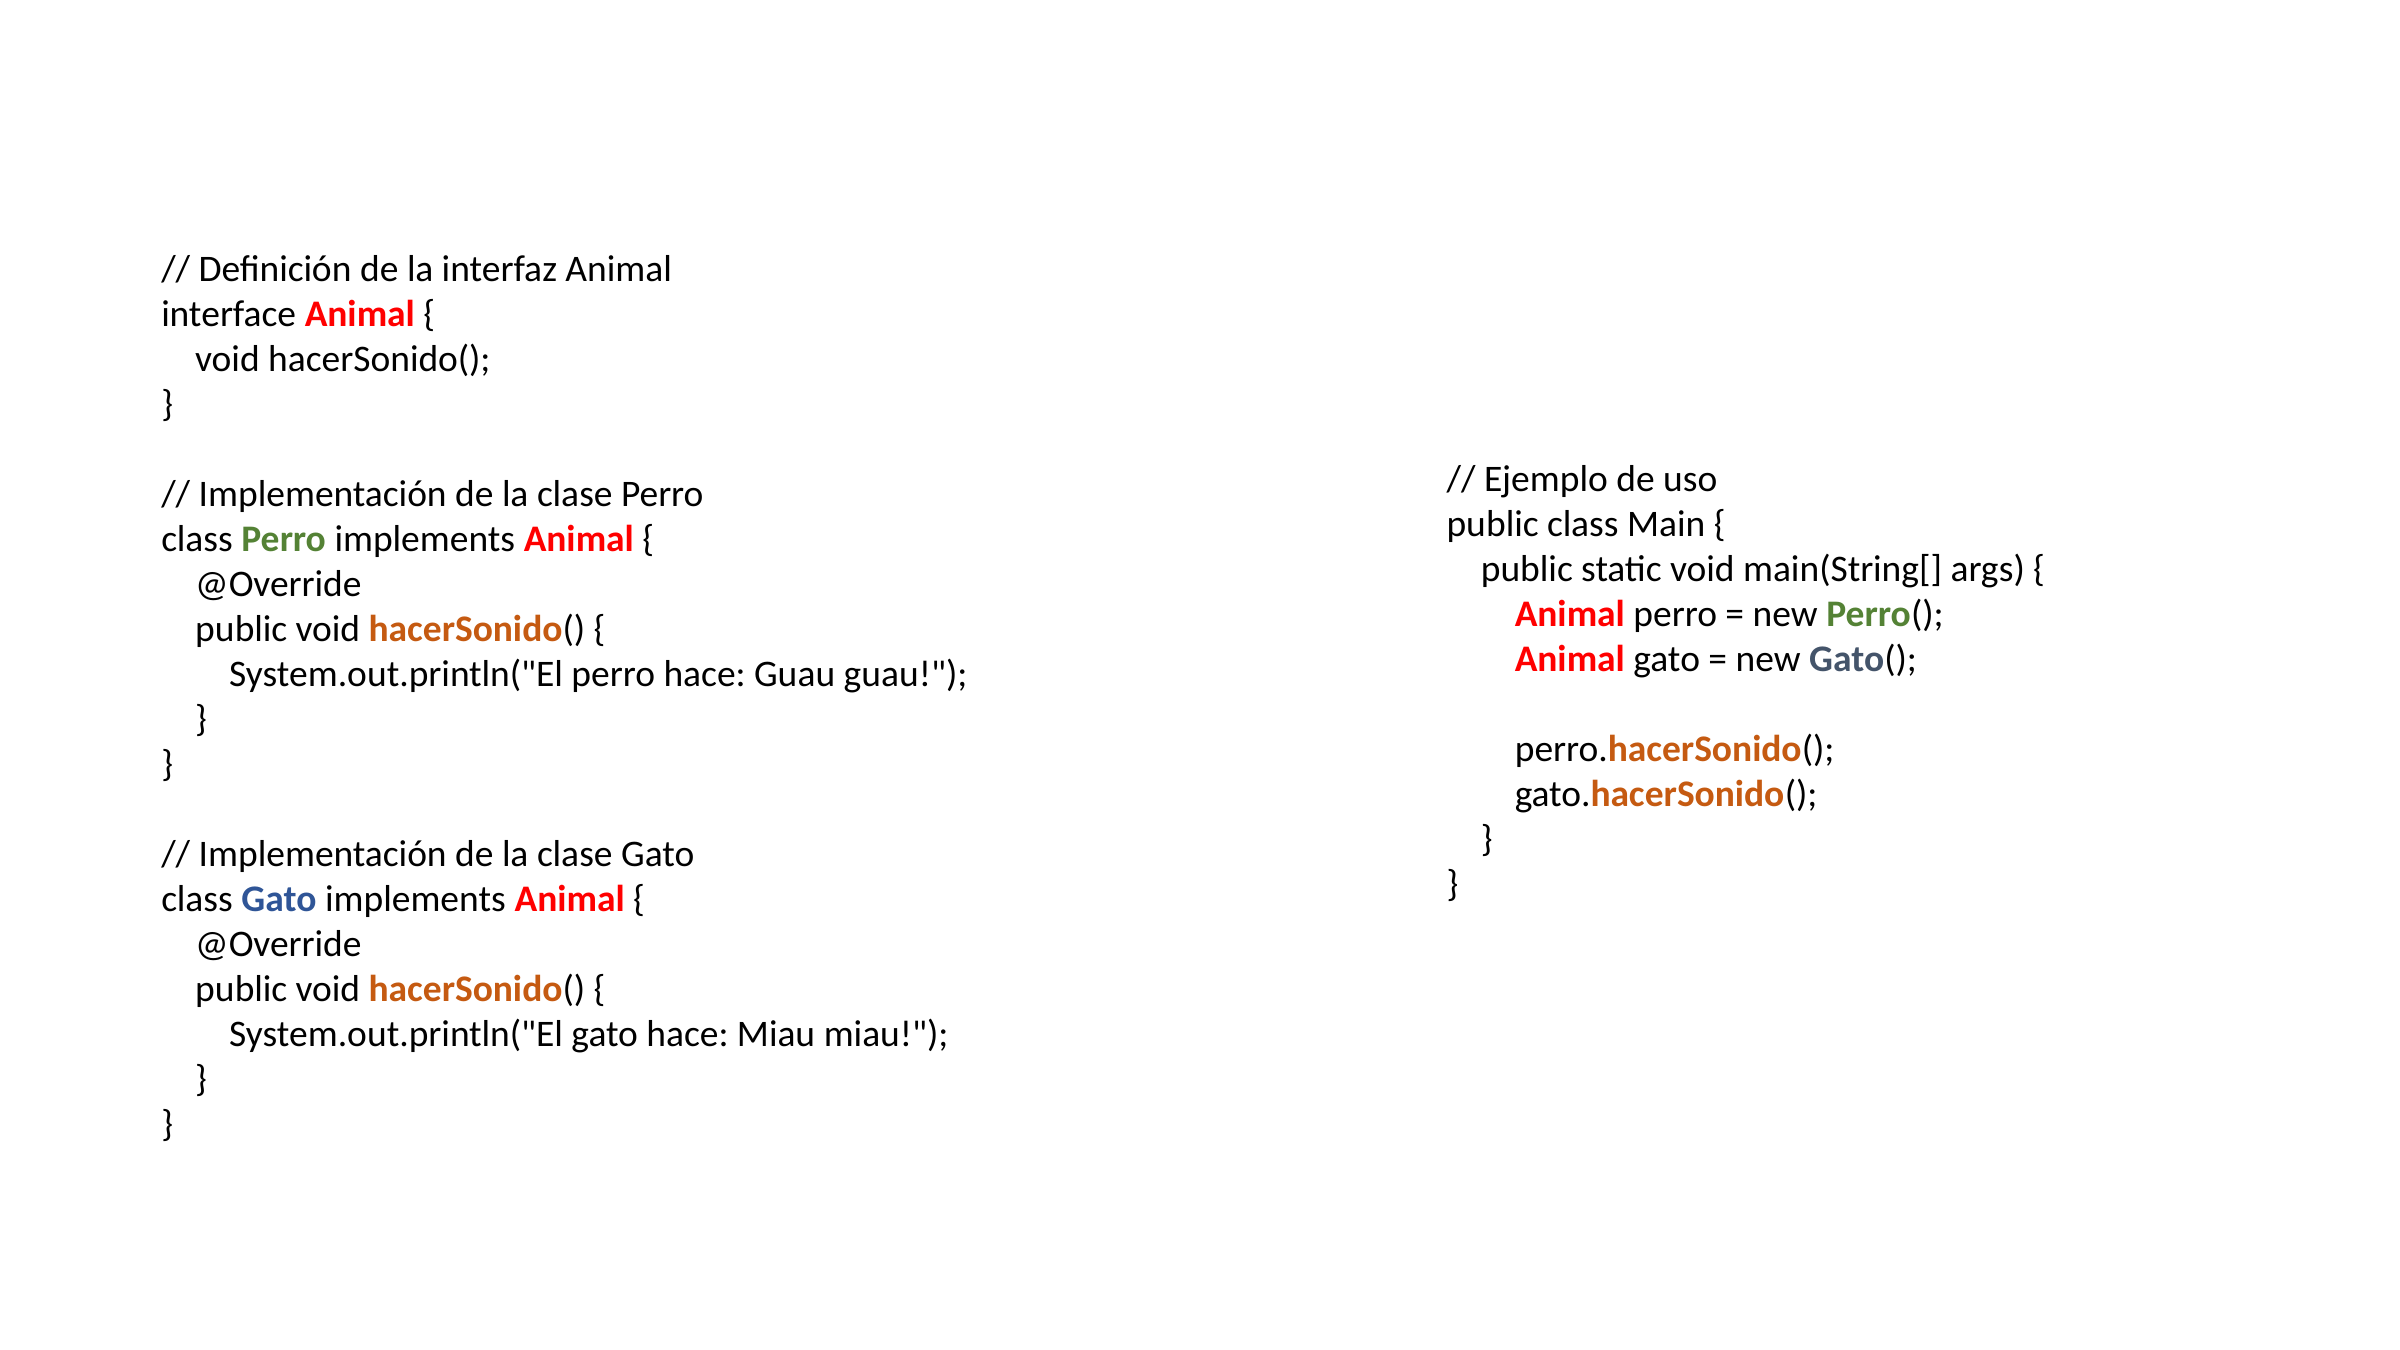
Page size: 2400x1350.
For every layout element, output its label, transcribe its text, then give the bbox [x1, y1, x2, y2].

text_box // Definición de la interfaz Animal interface Animal { void hacerSonido(); } // Implementación de la clase Perro class Perro implements Animal { @Override public void hacerSonido() { System.out.println("El perro hace: Guau guau!"); } } // Implementación de la clase Gato class Gato implements Animal { @Override public void hacerSonido() { System.out.println("El gato hace: Miau miau!"); } } [146, 236, 1024, 1152]
text_box // Ejemplo de uso public class Main { public static void main(String[] args) { Animal perro = new Perro(); Animal gato = new Gato(); perro.hacerSonido(); gato.hacerSonido(); } } [1431, 401, 2254, 912]
